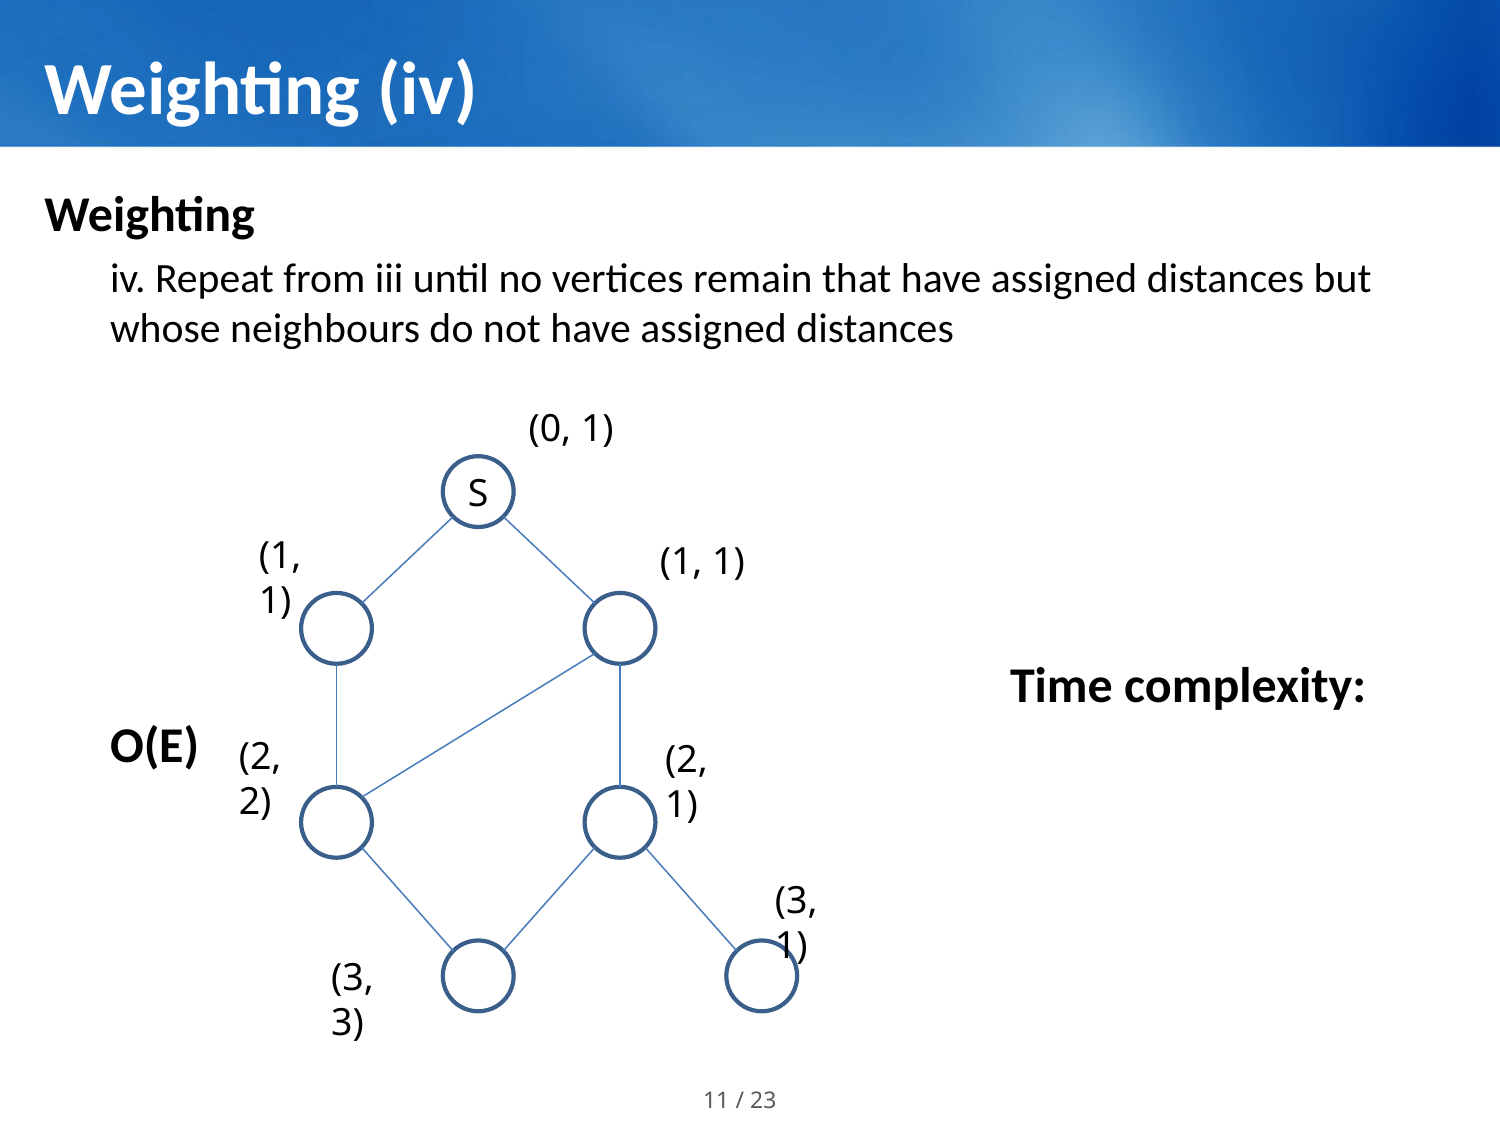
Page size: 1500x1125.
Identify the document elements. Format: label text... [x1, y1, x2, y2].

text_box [644, 847, 737, 952]
text_box [457, 521, 498, 530]
text_box [456, 454, 500, 461]
title Weighting (iv) [29, 19, 1471, 149]
list Weighting iv. Repeat from iii until no vertices remain that have assigned distances but whose neighbours do not have assigned distances Time complexity: O(E) [29, 174, 1471, 1071]
text_box [440, 938, 516, 1014]
text_box S [453, 461, 513, 521]
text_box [361, 847, 454, 952]
text_box (2, 2) [224, 724, 337, 830]
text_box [503, 516, 596, 604]
text_box (1, 1) [244, 524, 359, 629]
text_box [582, 590, 658, 666]
text_box (3, 1) [760, 868, 872, 974]
picture [0, 0, 1500, 1125]
text_box (1, 1) [645, 529, 762, 590]
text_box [361, 516, 454, 604]
text_box (0, 1) [513, 397, 833, 457]
text_box [440, 463, 453, 516]
text_box [299, 610, 375, 666]
text_box [299, 785, 375, 860]
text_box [503, 847, 596, 952]
text_box [724, 938, 800, 1014]
text_box (2, 1) [650, 727, 762, 832]
text_box [582, 785, 657, 860]
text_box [361, 653, 596, 798]
text_box (3, 3) [316, 945, 428, 1051]
